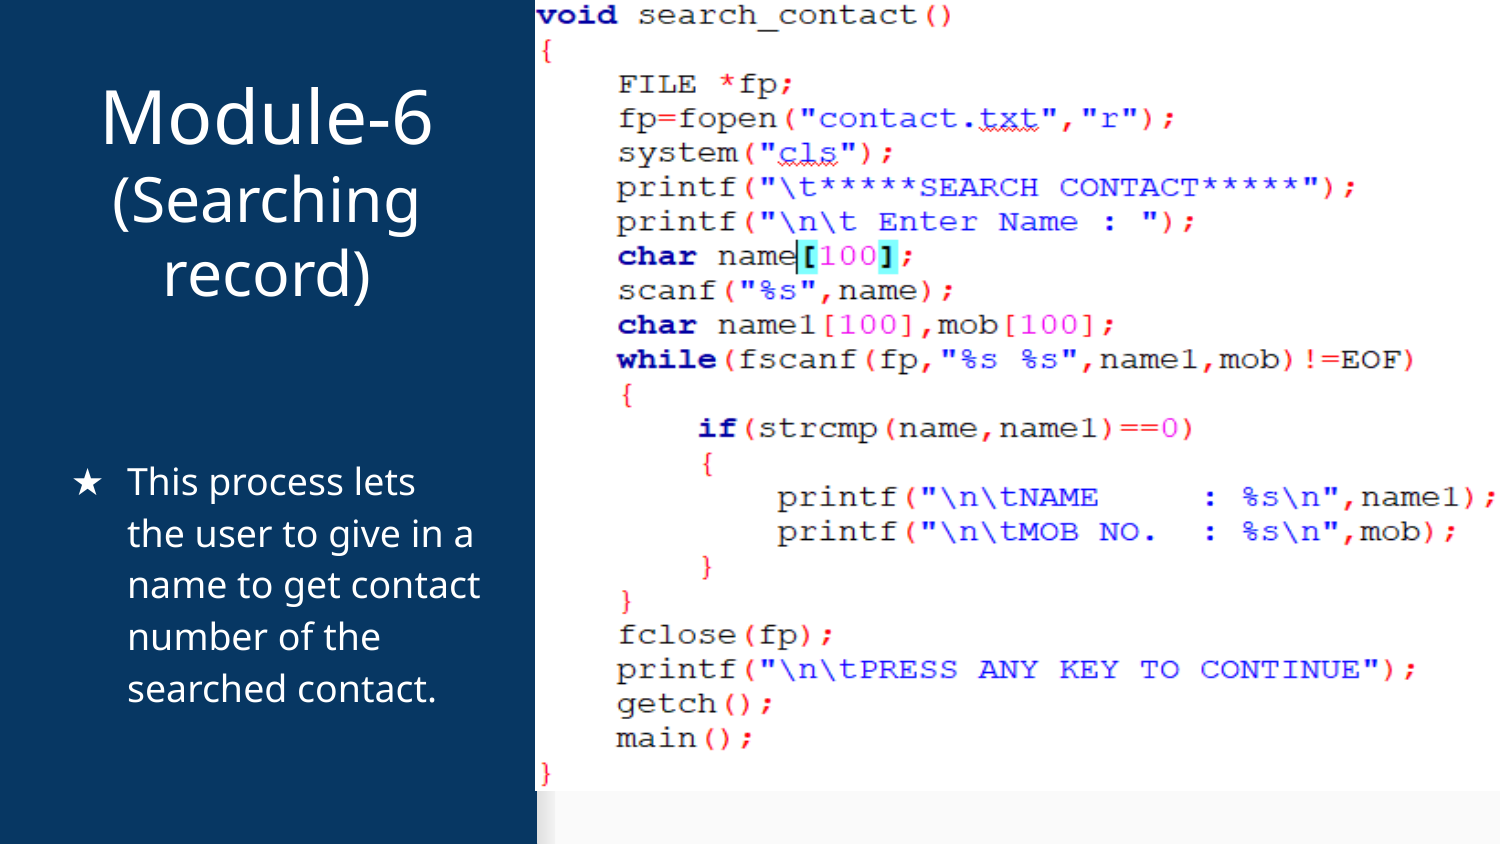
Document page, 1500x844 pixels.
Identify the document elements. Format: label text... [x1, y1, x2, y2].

list This process lets the user to give in a name to get contact number of the searched contact. [37, 436, 498, 791]
title Module-6 (Searching record) [37, 58, 498, 325]
picture [534, 0, 1500, 791]
